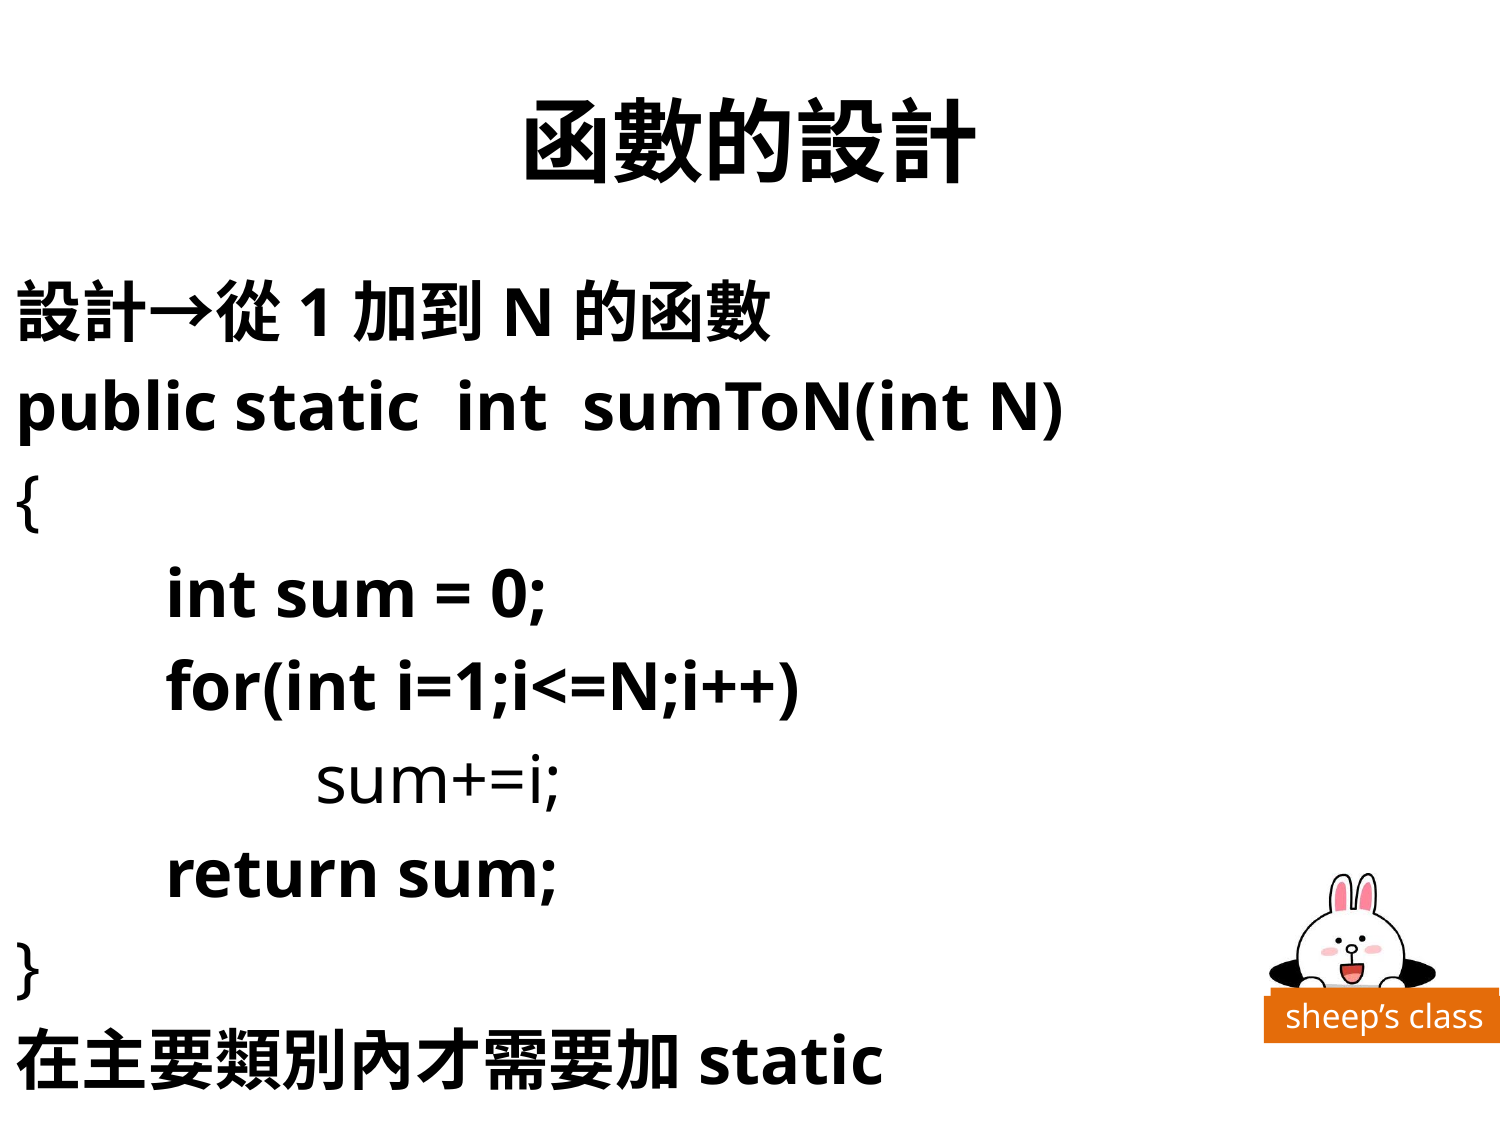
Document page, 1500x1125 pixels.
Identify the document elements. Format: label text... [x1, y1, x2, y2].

list 設計→從1加到N的函數 public static int sumToN(int N) { int sum = 0; for(int i=1;i<=N;i++) sum+=i; return sum; } 在主要類別內才需要加static [0, 262, 1500, 1125]
title 函數的設計 [75, 45, 1425, 233]
